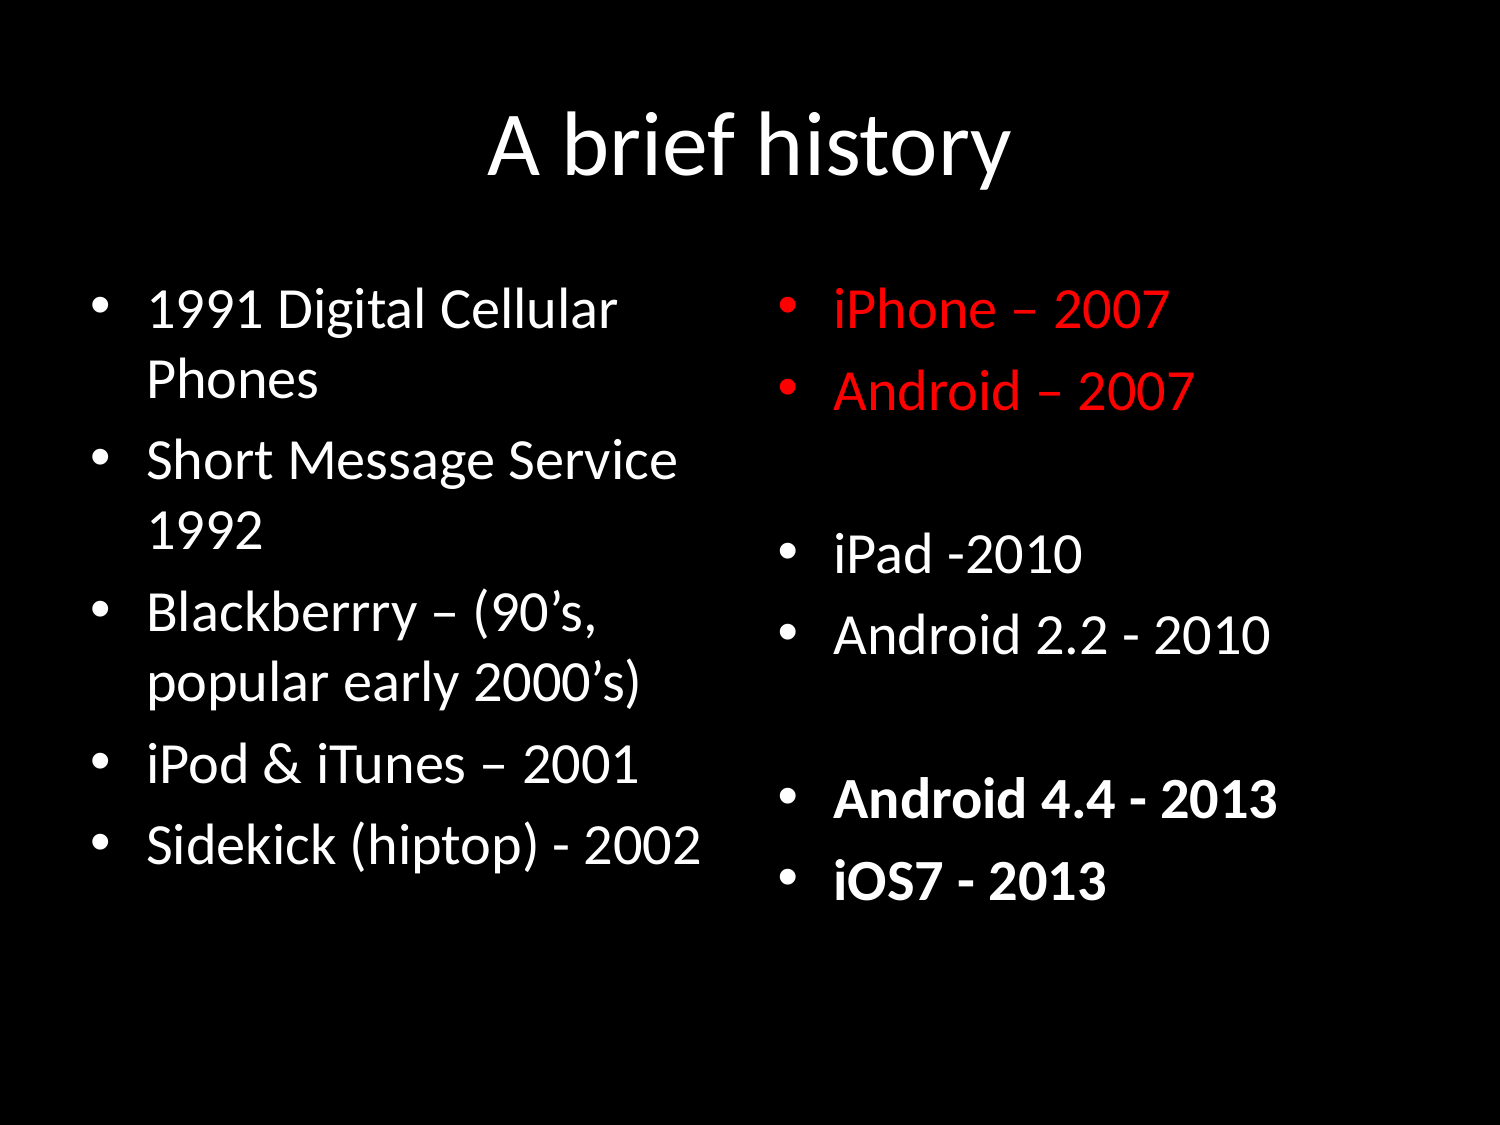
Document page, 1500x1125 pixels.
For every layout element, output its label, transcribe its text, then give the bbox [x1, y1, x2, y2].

list 1991 Digital Cellular Phones Short Message Service 1992 Blackberrry – (90’s, popular early 2000’s) iPod & iTunes – 2001 Sidekick (hiptop) - 2002 [75, 262, 738, 1005]
title A brief history [75, 45, 1425, 233]
list iPhone – 2007 Android – 2007 iPad -2010 Android 2.2 - 2010 Android 4.4 - 2013 iOS7 - 2013 [762, 262, 1425, 1005]
